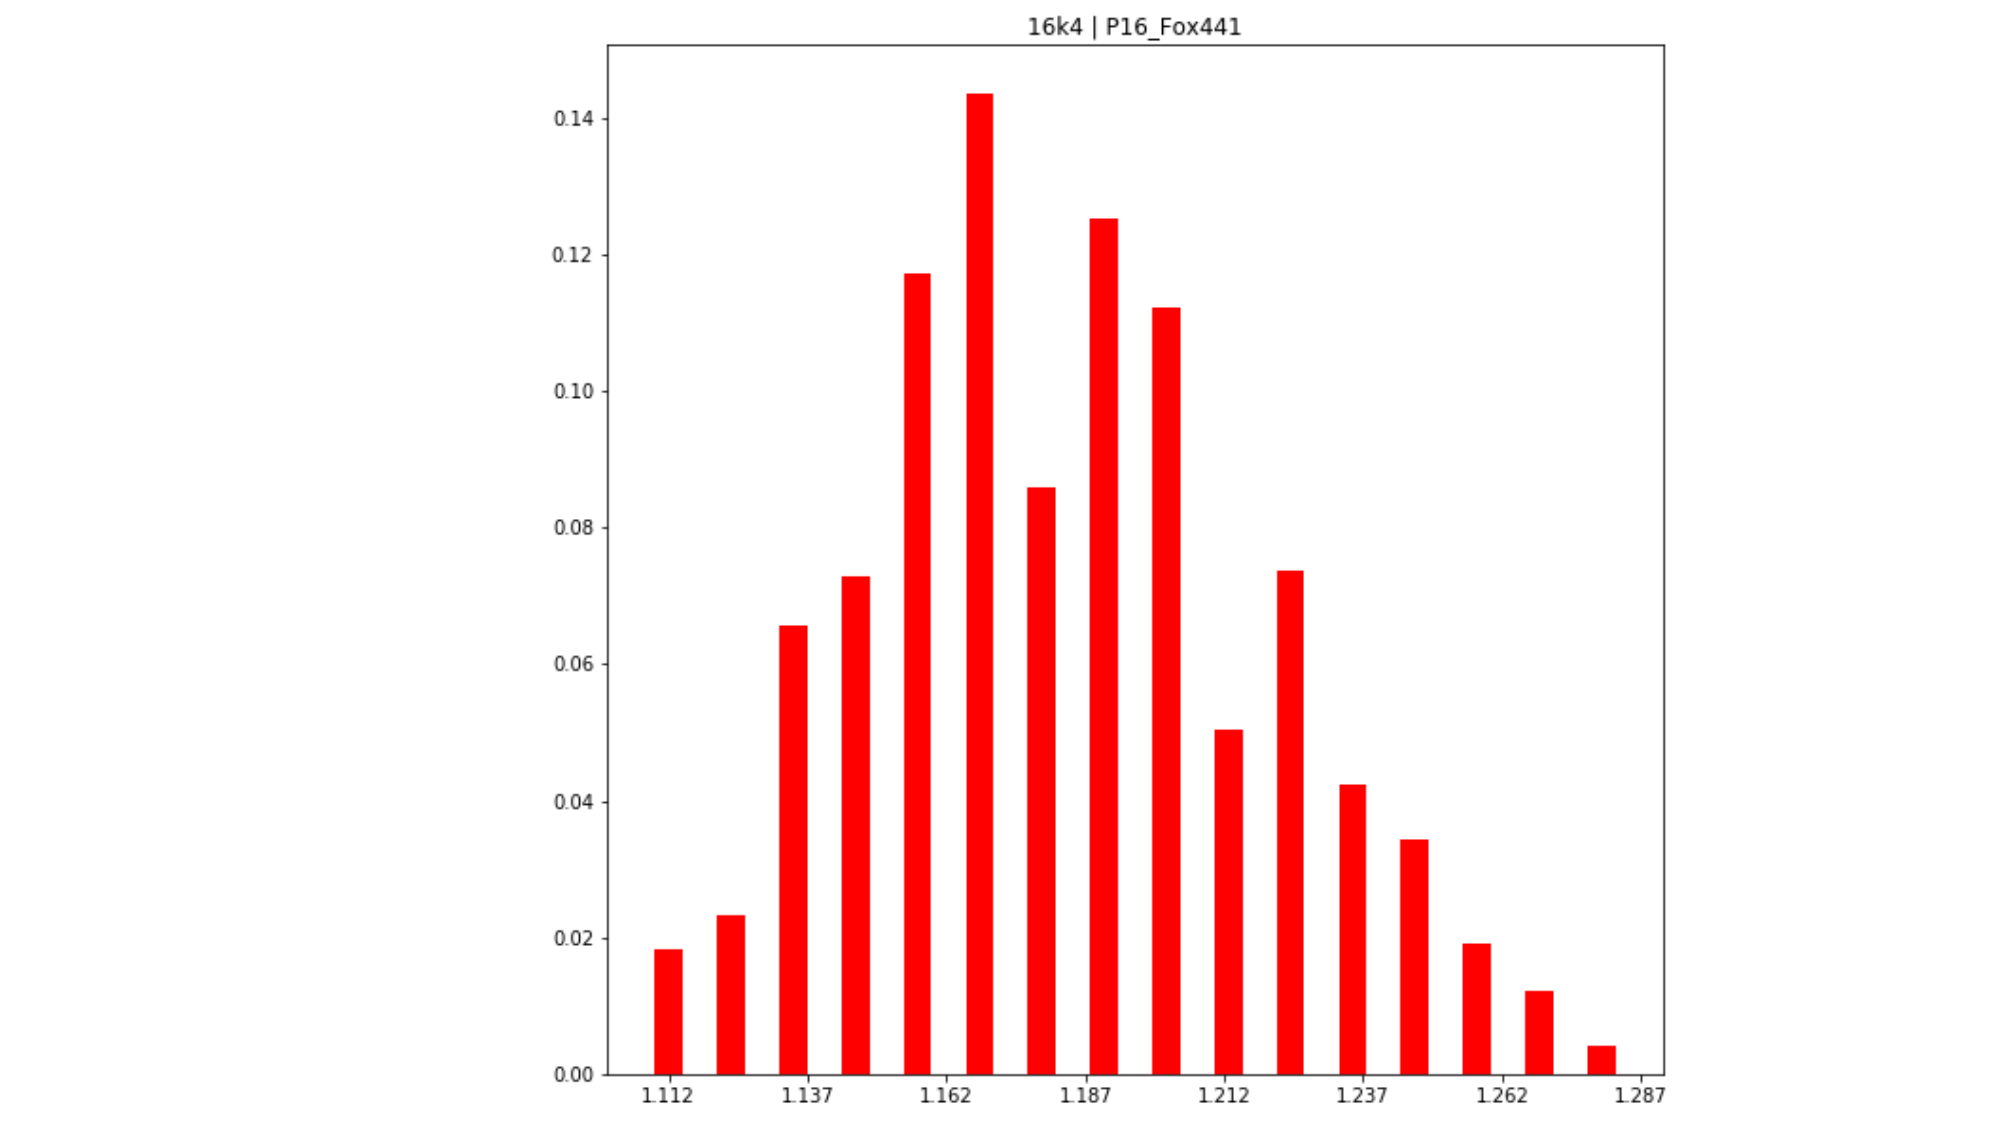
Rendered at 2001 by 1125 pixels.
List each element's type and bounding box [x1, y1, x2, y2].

picture [437, 0, 1800, 1125]
